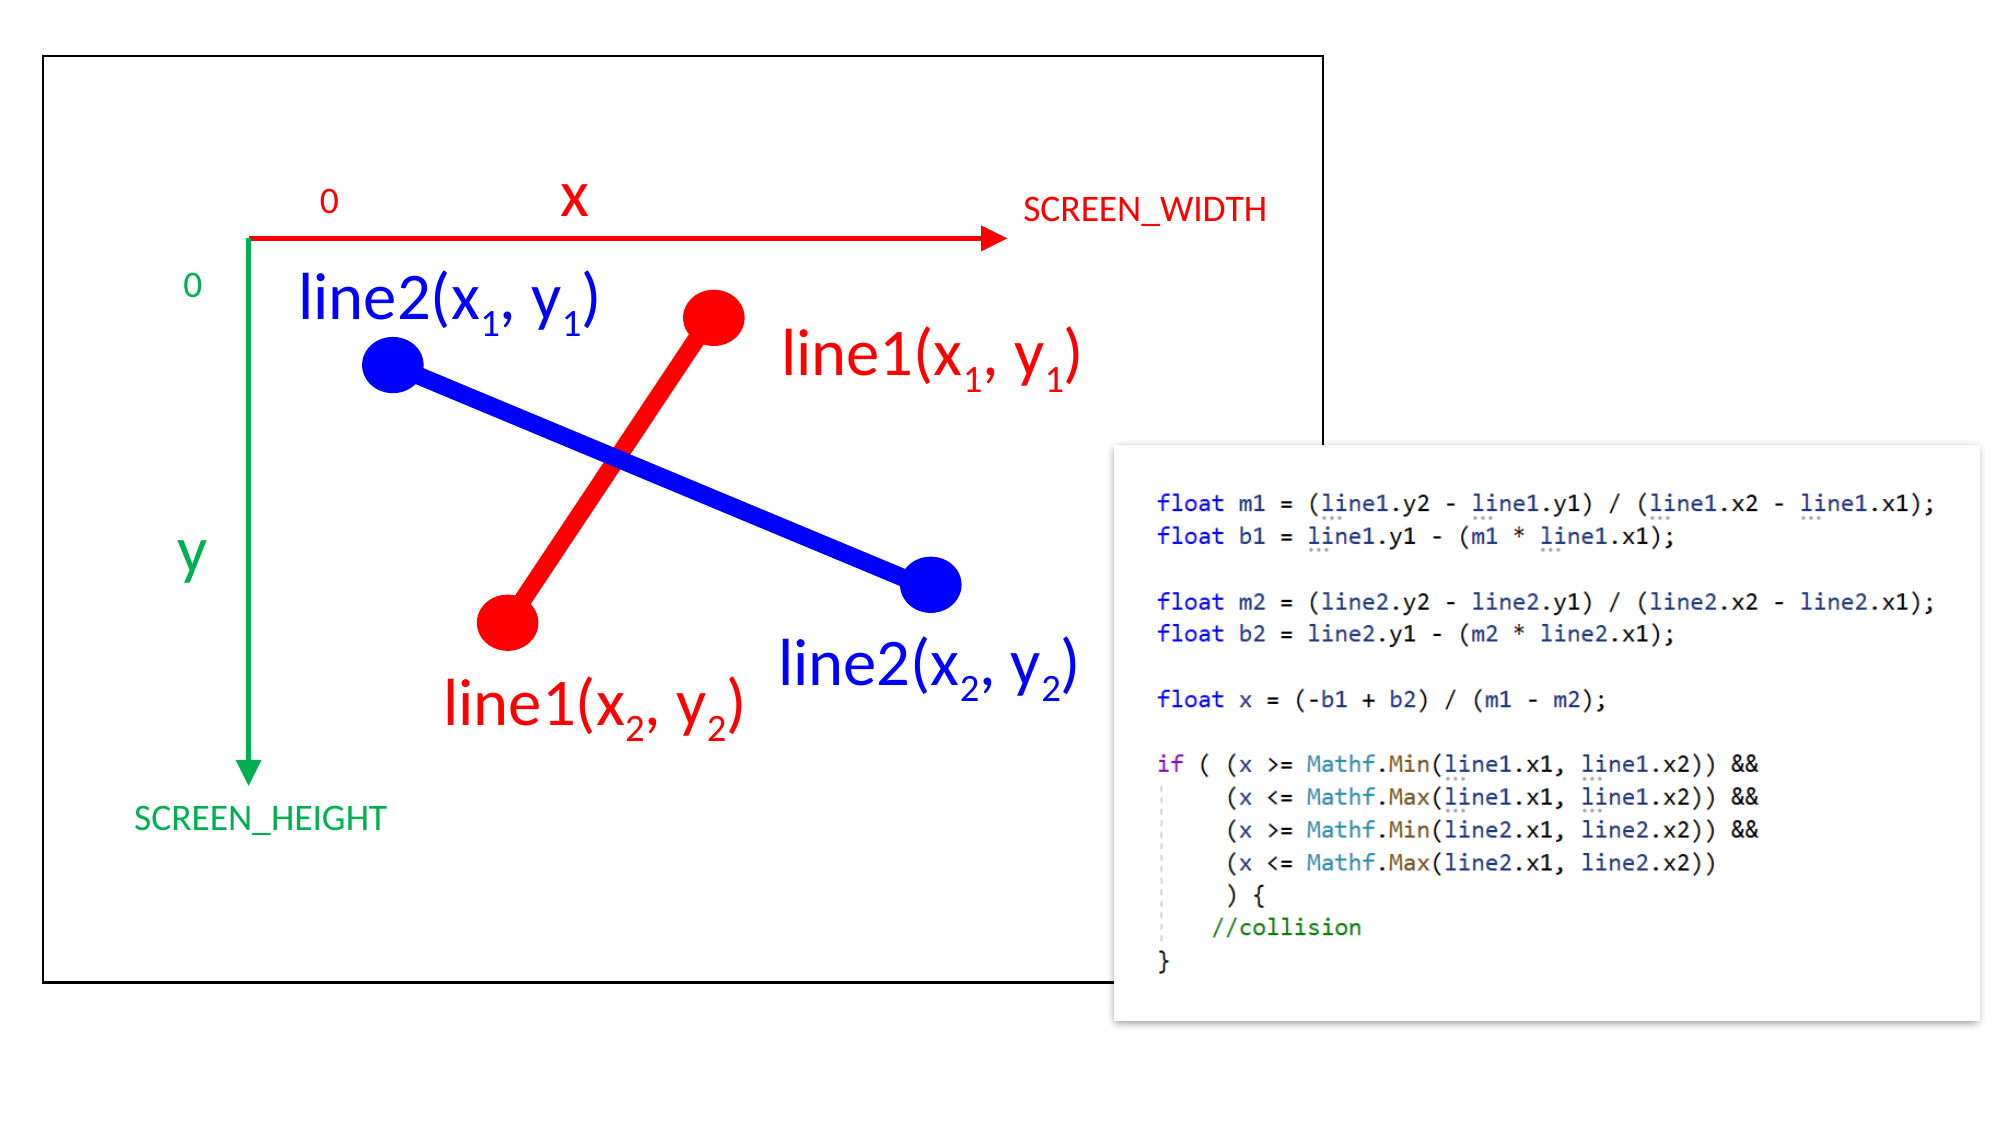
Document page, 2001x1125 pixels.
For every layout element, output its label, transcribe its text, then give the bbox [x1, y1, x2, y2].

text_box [507, 313, 714, 364]
text_box line2(x1, y1) [283, 245, 617, 352]
picture [1145, 475, 1949, 990]
text_box [42, 55, 1324, 984]
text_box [392, 364, 931, 590]
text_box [507, 590, 714, 623]
text_box line1(x1, y1) [766, 301, 1100, 408]
text_box [361, 352, 425, 395]
text_box [682, 288, 746, 348]
